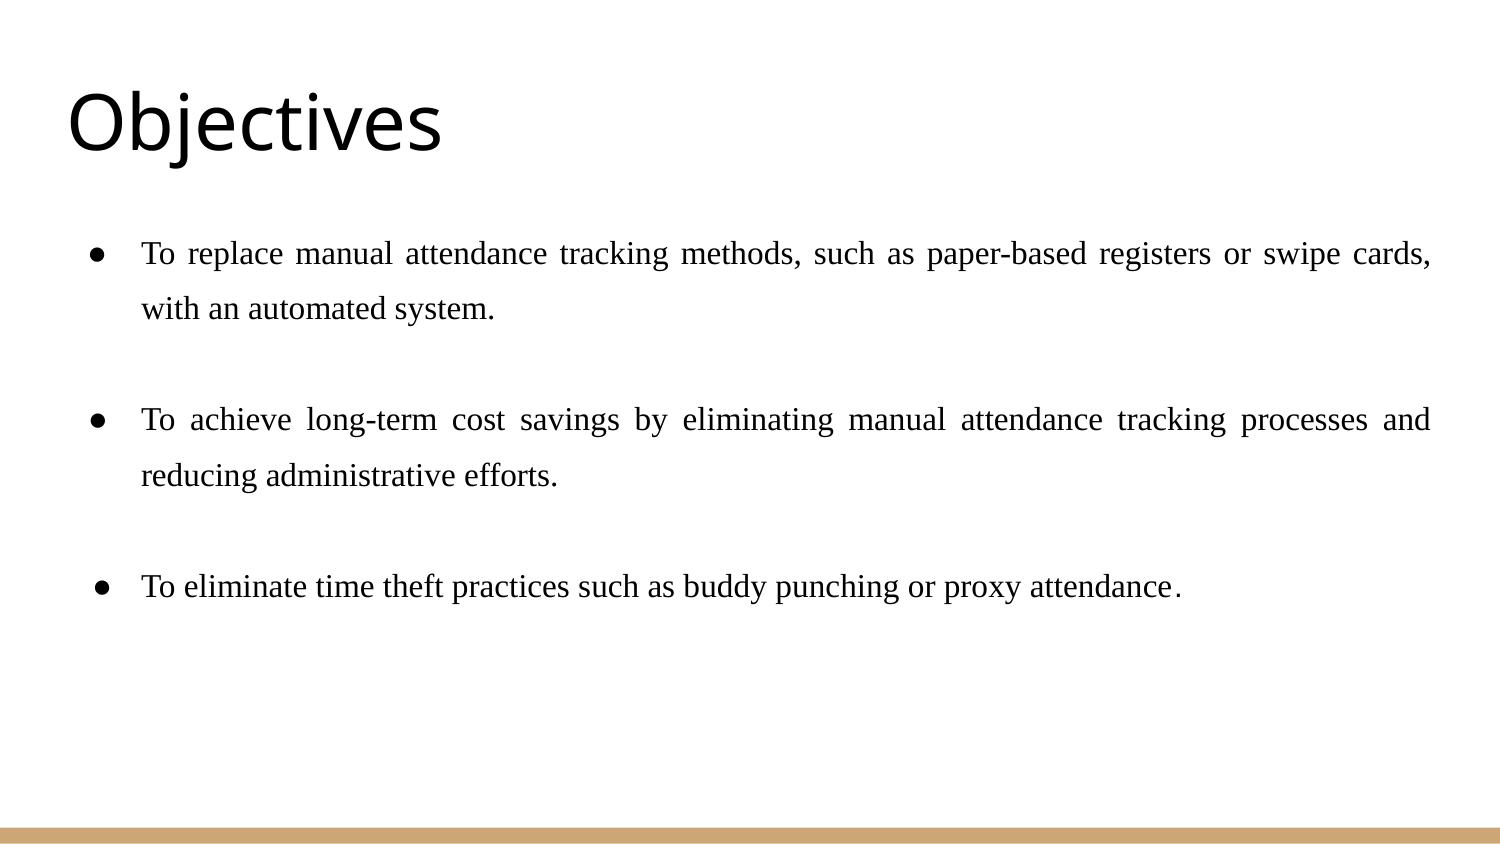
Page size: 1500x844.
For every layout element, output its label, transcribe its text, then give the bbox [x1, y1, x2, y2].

title Objectives [51, 51, 1449, 189]
list To replace manual attendance tracking methods, such as paper-based registers or swipe cards, with an automated system. To achieve long-term cost savings by eliminating manual attendance tracking processes and reducing administrative efforts. To eliminate time theft practices such as buddy punching or proxy attendance. [51, 200, 1449, 752]
